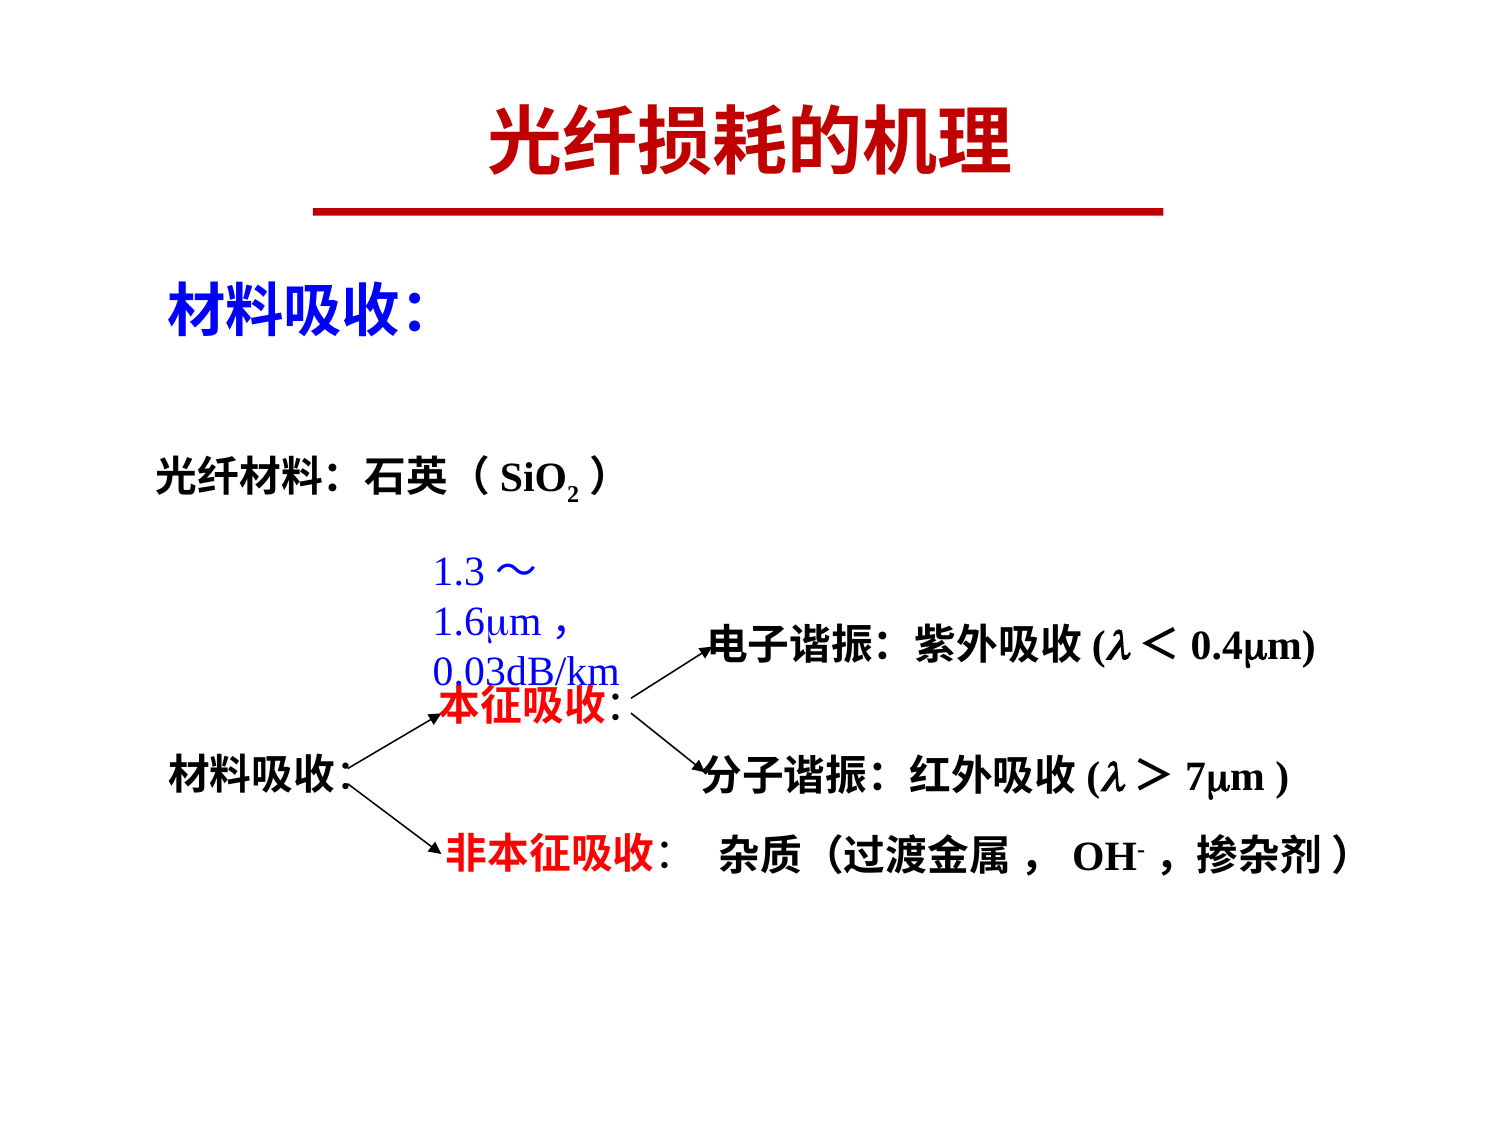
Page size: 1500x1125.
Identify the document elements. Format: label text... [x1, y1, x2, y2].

text_box 本征吸收： [424, 702, 663, 736]
text_box 杂质（过渡金属 ，OH-，掺杂剂 ） [703, 821, 1389, 886]
text_box 1.3～1.6m， 0.03dB/km [417, 536, 676, 702]
text_box [311, 206, 1165, 218]
text_box 分子谐振：红外吸收(＞7m ) [685, 741, 1305, 807]
text_box [676, 646, 713, 670]
text_box 电子谐振：紫外吸收(＜0.4m) [691, 610, 1331, 675]
text_box 材料吸收： [152, 265, 483, 351]
title 光纤损耗的机理 [75, 45, 1425, 233]
text_box 非本征吸收： [430, 819, 712, 884]
text_box 光纤材料：石英（SiO2） [141, 442, 646, 515]
text_box 材料吸收： [153, 740, 392, 805]
